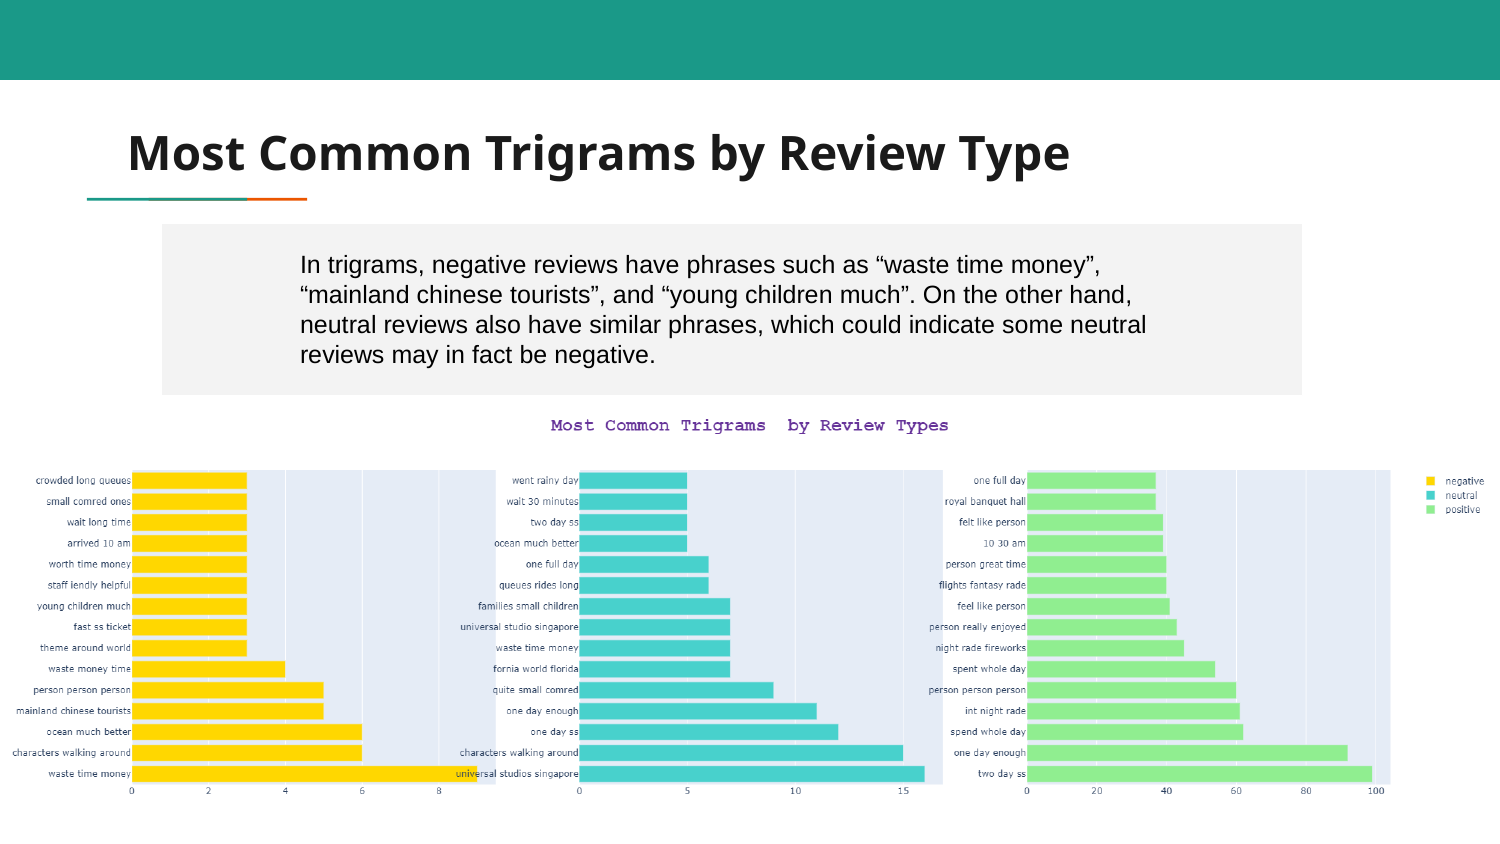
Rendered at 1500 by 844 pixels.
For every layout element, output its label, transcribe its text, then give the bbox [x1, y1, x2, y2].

title Most Common Trigrams by Review Type [111, 107, 1374, 196]
text_box In trigrams, negative reviews have phrases such as “waste time money”, “mainland chinese tourists”, and “young children much”. On the other hand, neutral reviews also have similar phrases, which could indicate some neutral reviews may in fact be negative. [285, 233, 1229, 384]
picture [3, 395, 1497, 844]
text_box [161, 223, 1303, 394]
